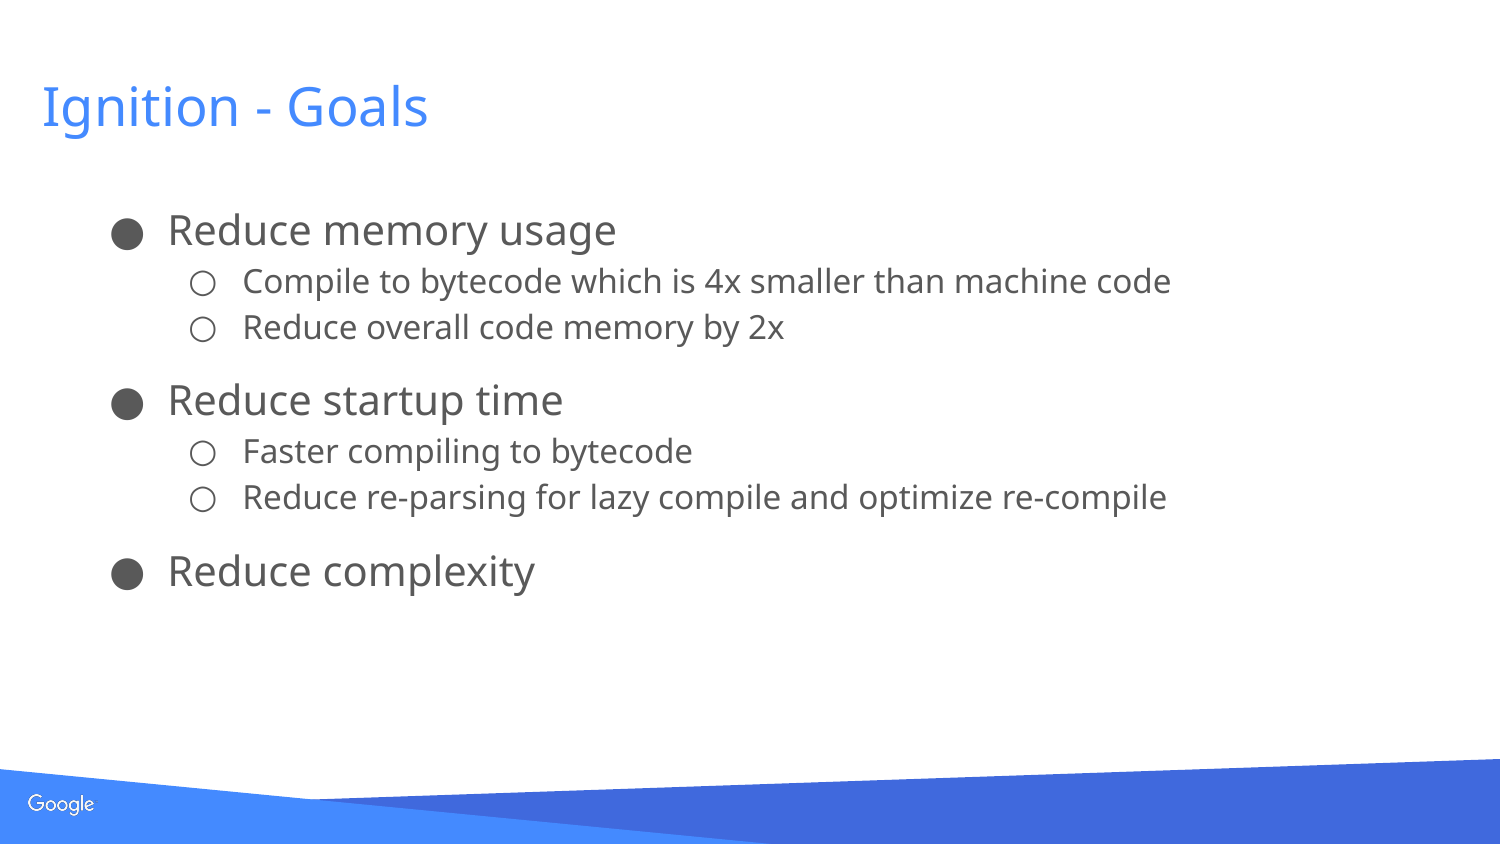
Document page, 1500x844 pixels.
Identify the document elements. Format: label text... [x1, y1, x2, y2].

list Reduce memory usage Compile to bytecode which is 4x smaller than machine code Reduce overall code memory by 2x Reduce startup time Faster compiling to bytecode Reduce re-parsing for lazy compile and optimize re-compile Reduce complexity [77, 181, 1427, 696]
picture [28, 794, 98, 816]
title Ignition - Goals [27, 57, 1113, 182]
